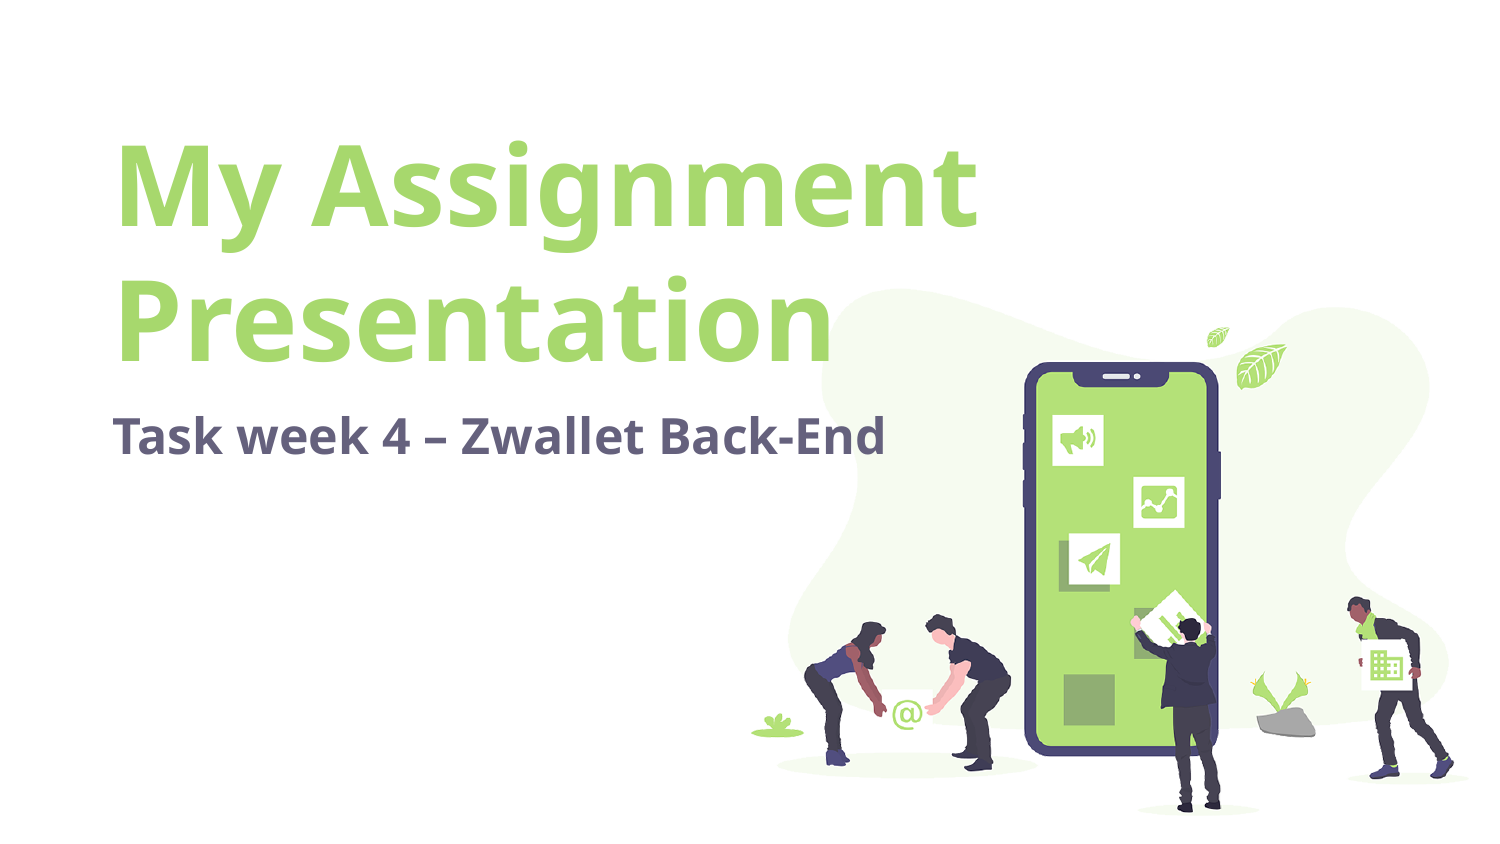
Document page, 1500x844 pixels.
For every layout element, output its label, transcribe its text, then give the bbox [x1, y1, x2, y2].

picture [751, 288, 1469, 816]
title My Assignment Presentation [112, 114, 1150, 595]
text_box Task week 4 – Zwallet Back-End [112, 395, 899, 786]
